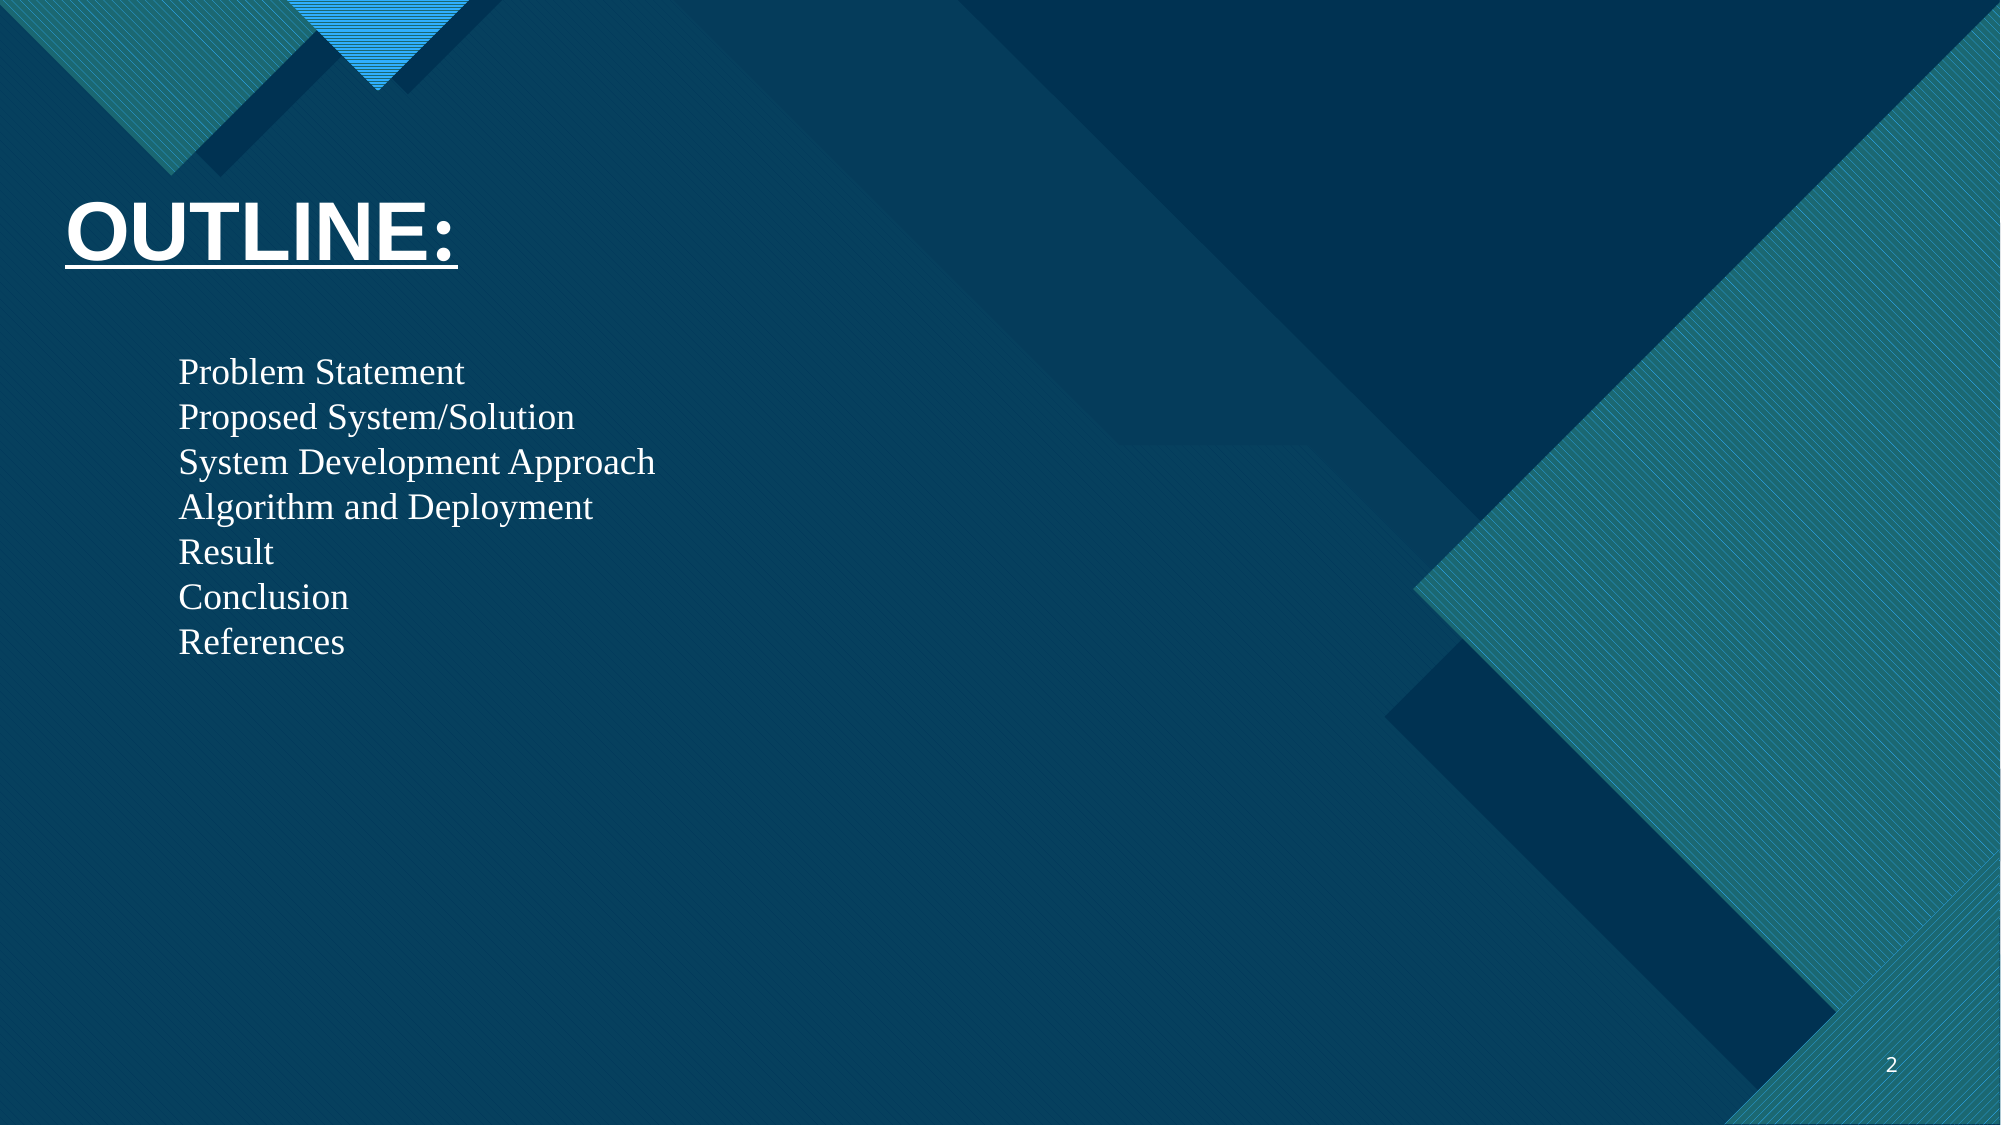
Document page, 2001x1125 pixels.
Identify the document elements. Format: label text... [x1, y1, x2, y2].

slide_number 2 [1845, 1035, 1913, 1096]
text_box Problem Statement Proposed System/Solution System Development Approach Algorithm and Deployment Result Conclusion References [163, 339, 1222, 715]
slide_number 12 [1415, 427, 2001, 1125]
text_box OUTLINE: [50, 69, 1402, 285]
